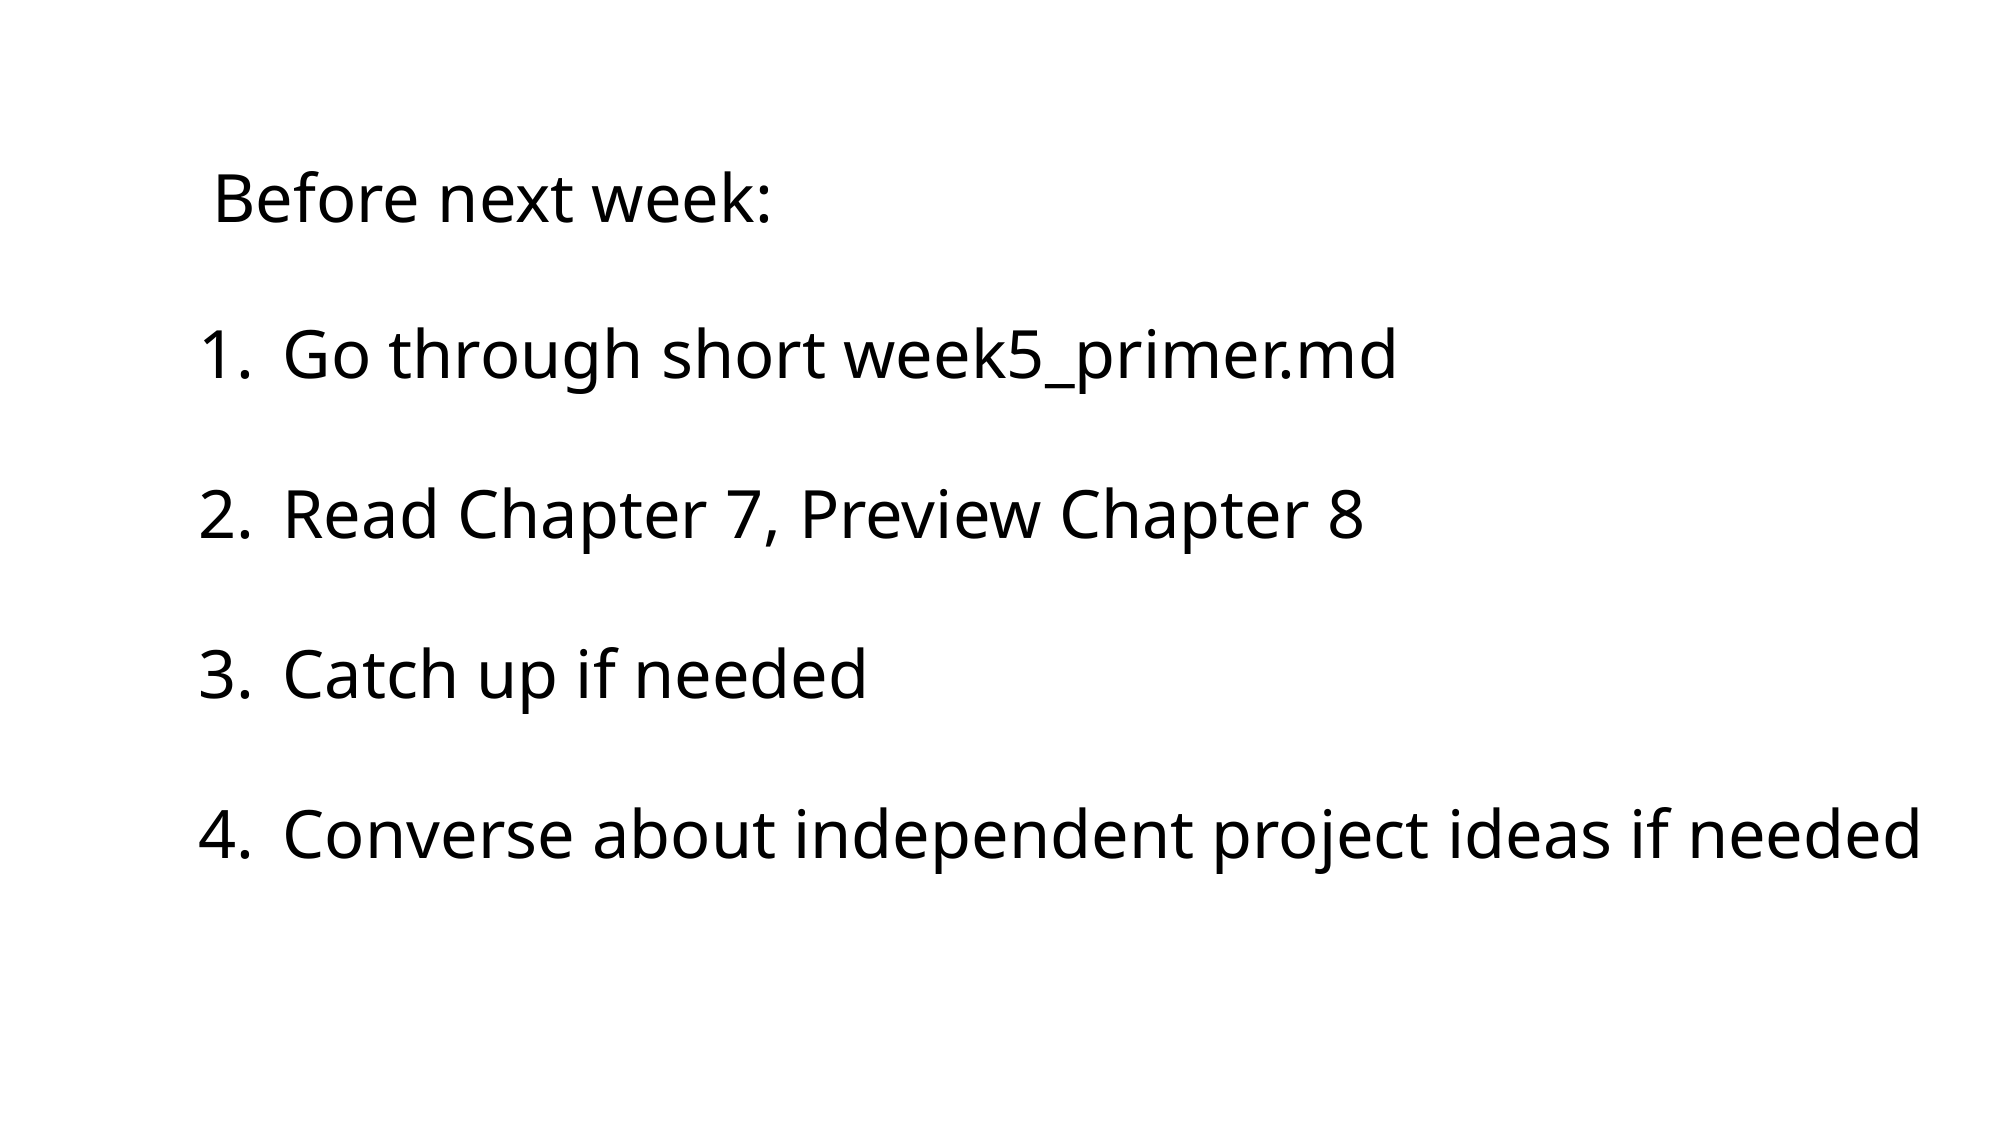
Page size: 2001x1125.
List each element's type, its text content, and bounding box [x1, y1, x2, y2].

text_box Before next week: [197, 147, 789, 243]
text_box Go through short week5_primer.md Read Chapter 7, Preview Chapter 8 Catch up if needed Converse about independent project ideas if needed [183, 304, 1941, 880]
